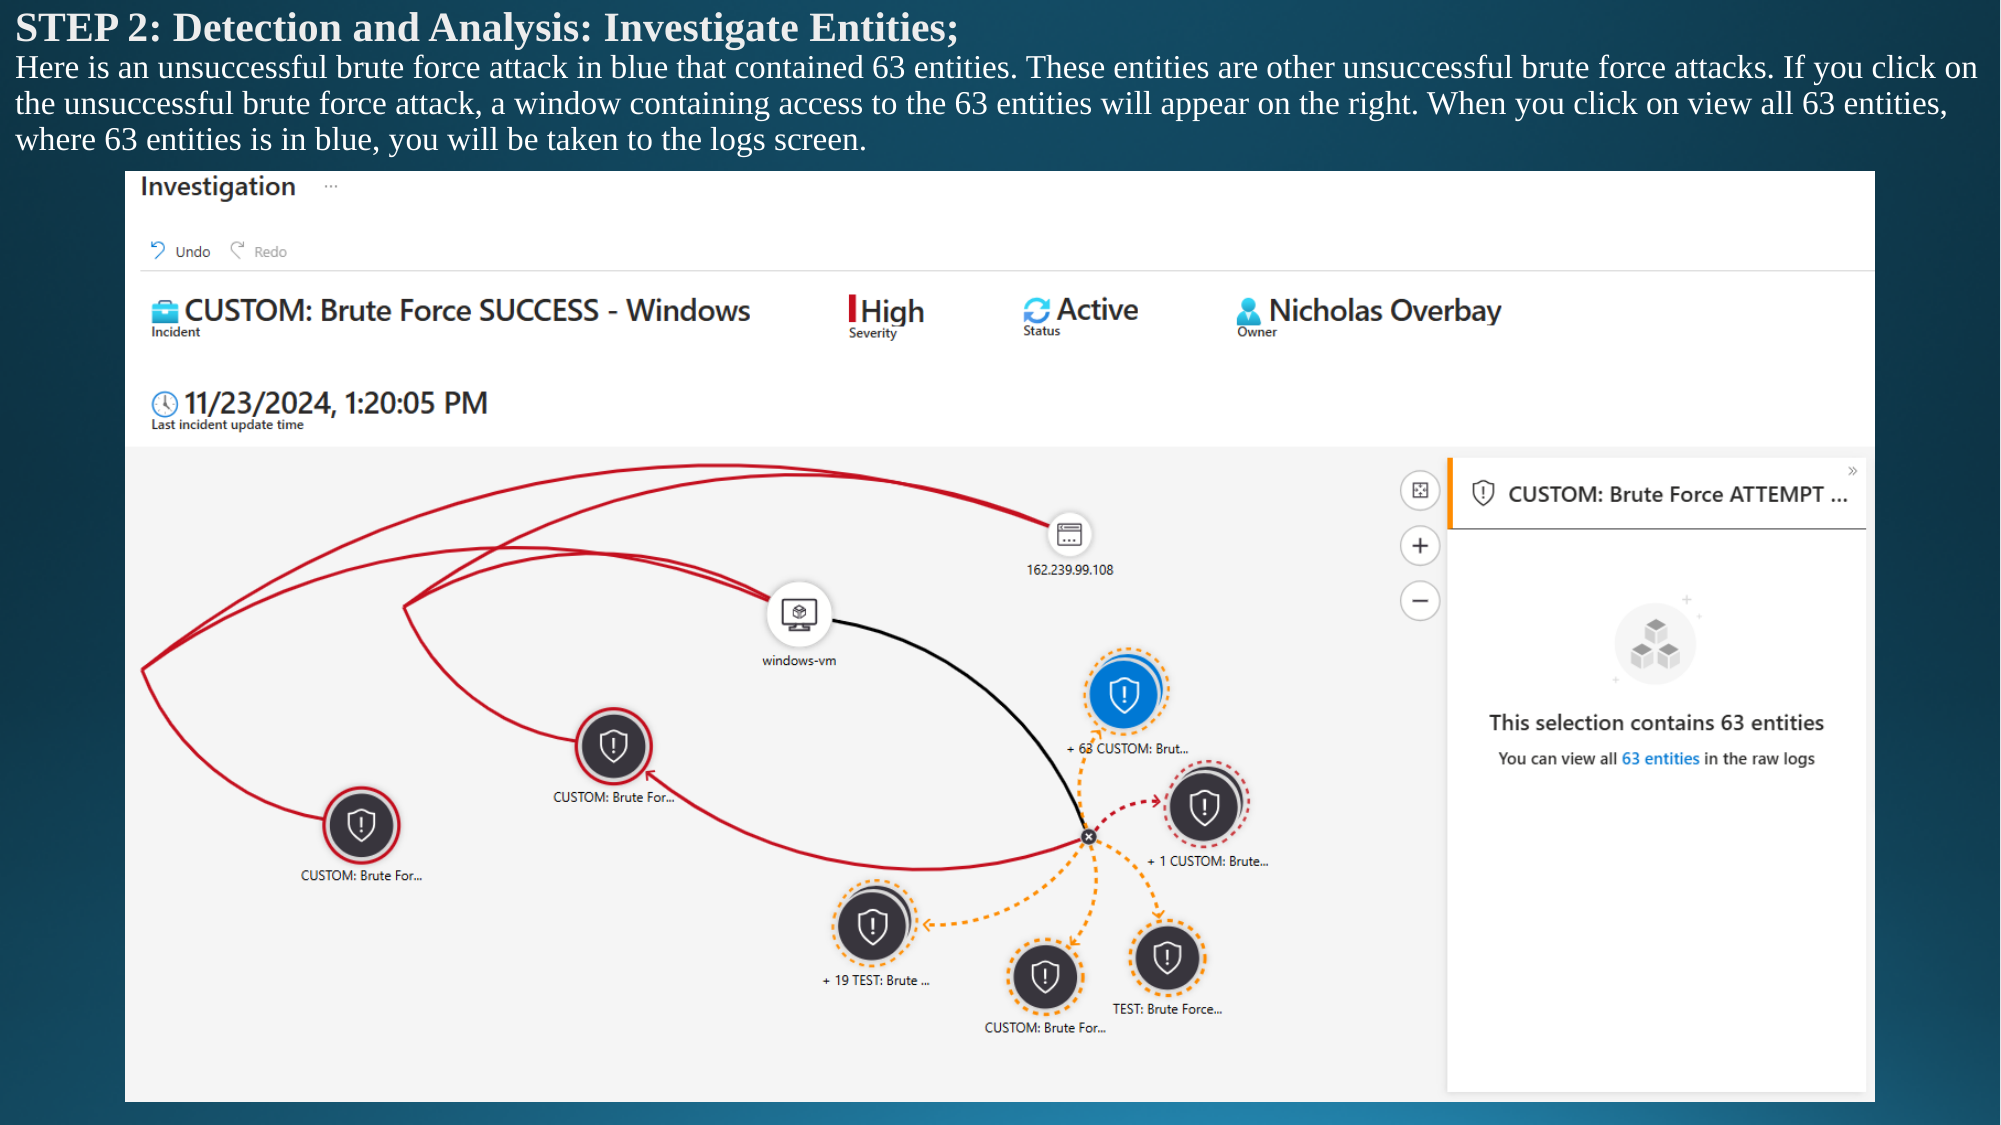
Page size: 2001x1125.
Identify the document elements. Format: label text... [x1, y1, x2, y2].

title STEP 2: Detection and Analysis: Investigate Entities; Here is an unsuccessful brute force attack in blue that contained 63 entities. These entities are other unsuccessful brute force attacks. If you click on the unsuccessful brute force attack, a window containing access to the 63 entities will appear on the right. When you click on view all 63 entities, where 63 entities is in blue, you will be taken to the logs screen. [0, 0, 2000, 144]
picture [0, 0, 2001, 1125]
